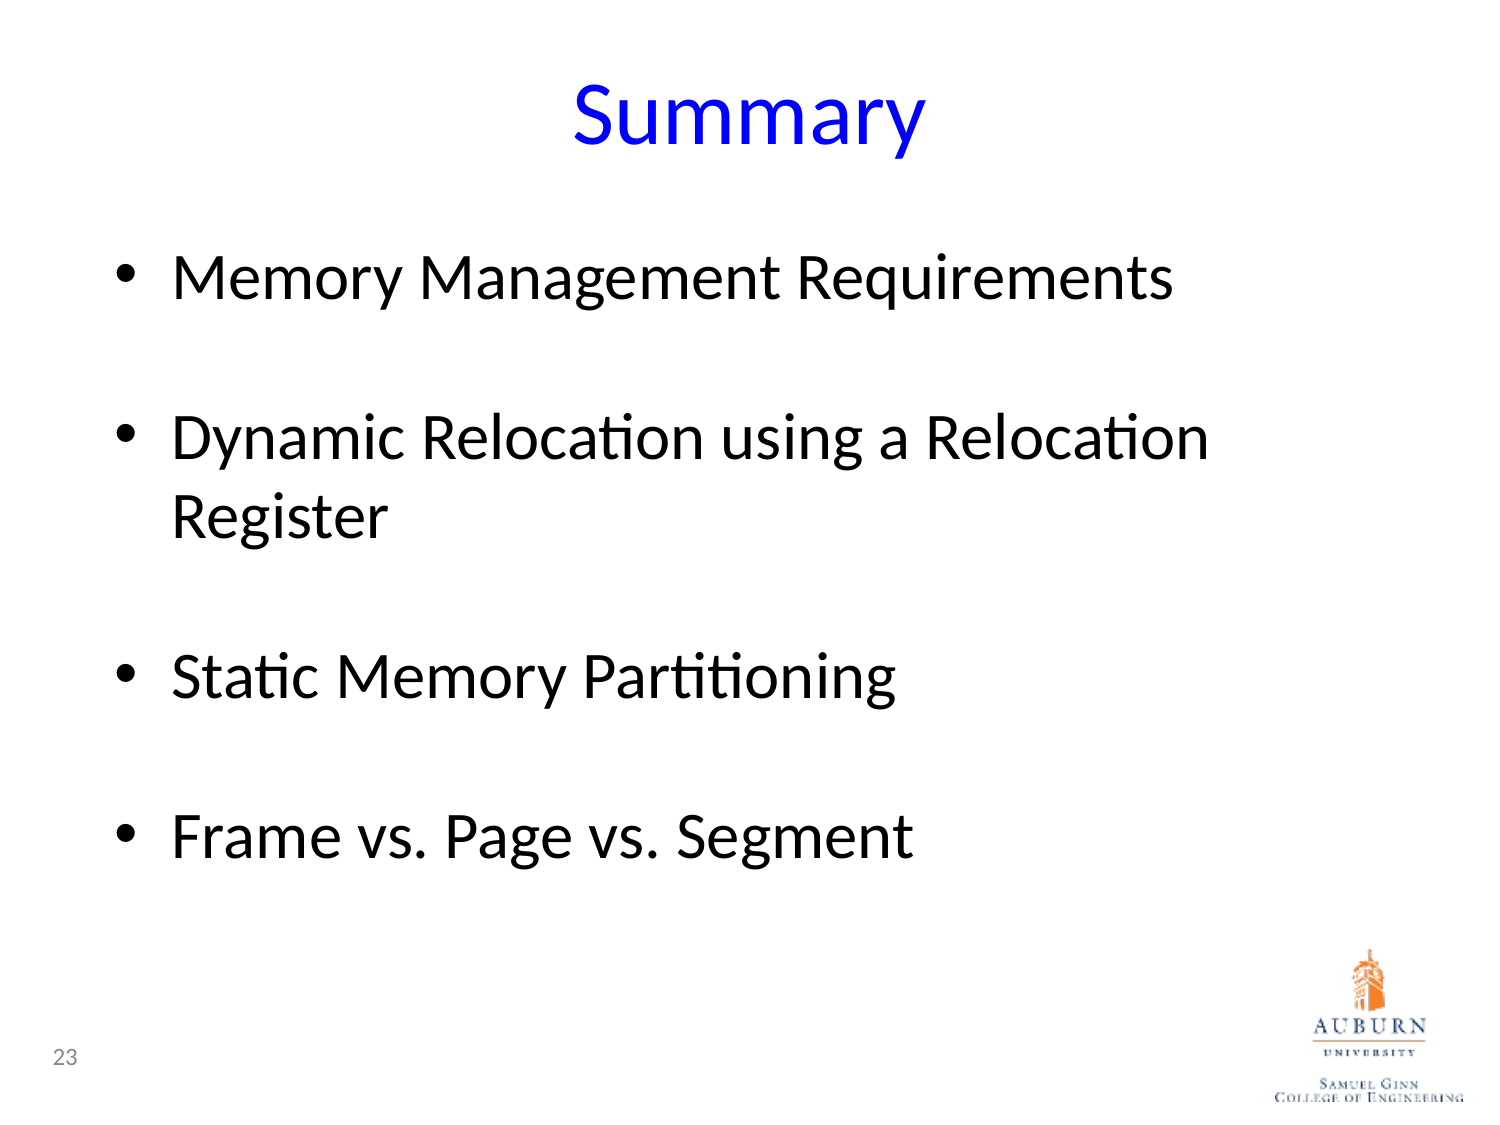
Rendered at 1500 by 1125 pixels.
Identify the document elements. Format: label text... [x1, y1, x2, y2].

picture [1275, 949, 1463, 1102]
title Summary [75, 28, 1425, 188]
slide_number 23 [37, 1025, 238, 1085]
list Memory Management Requirements Dynamic Relocation using a Relocation Register Static Memory Partitioning Frame vs. Page vs. Segment [99, 224, 1361, 926]
